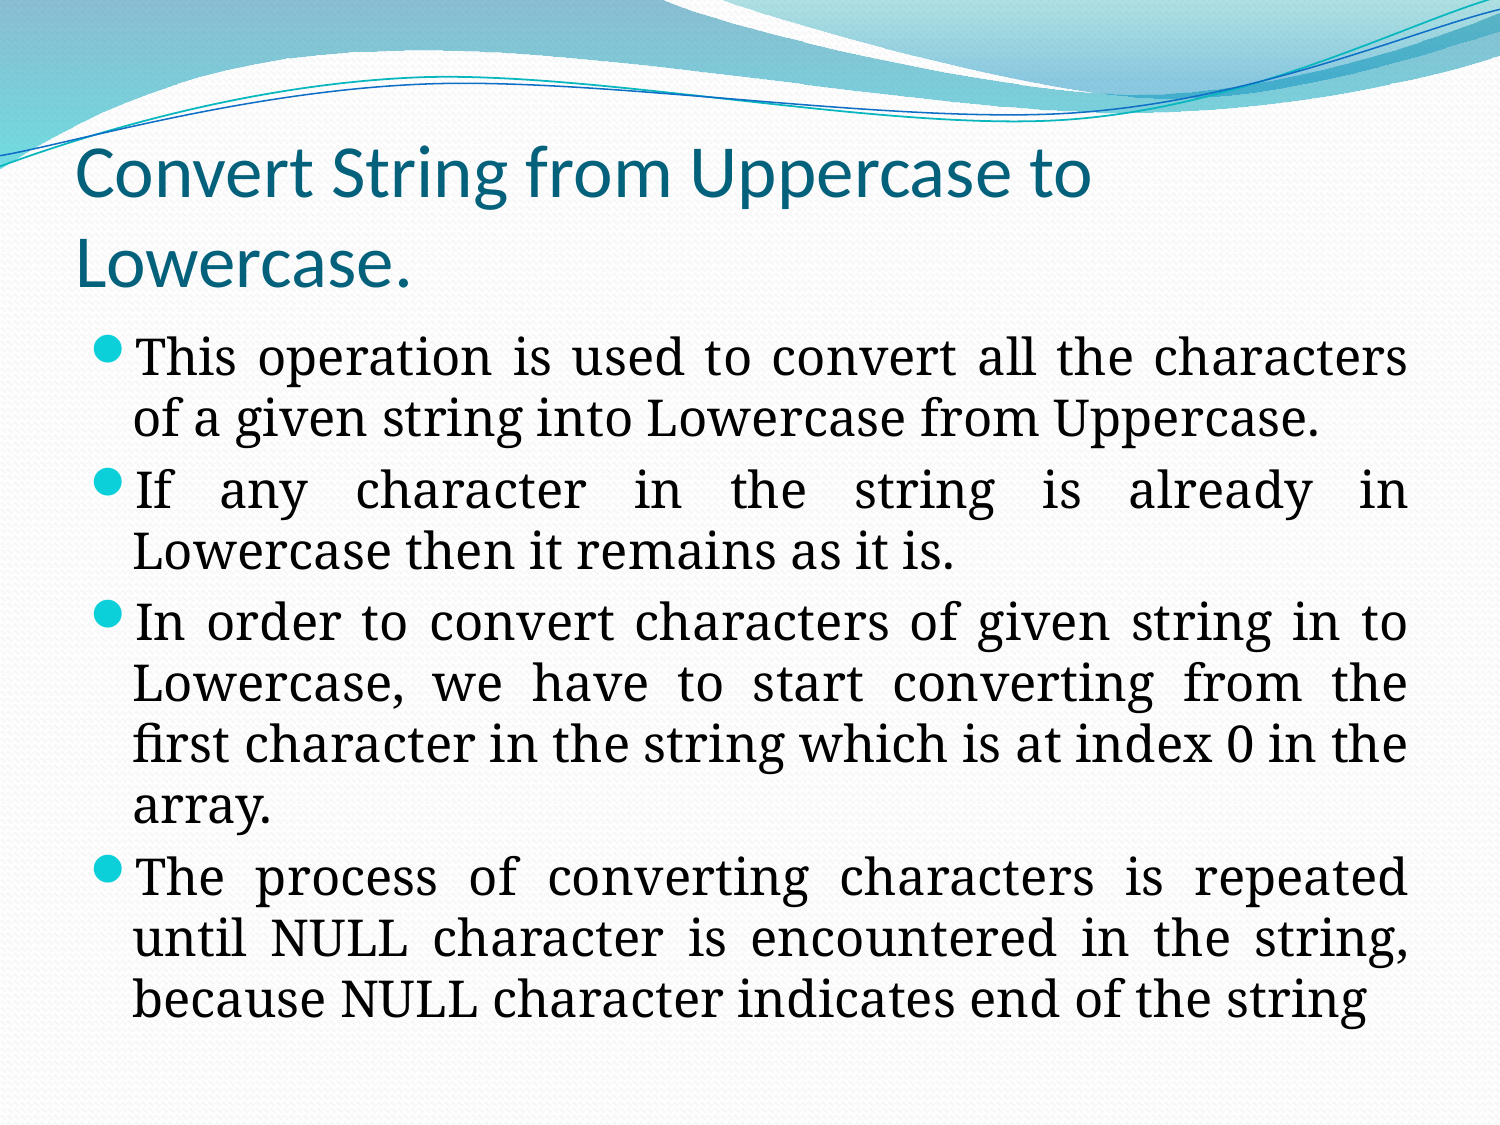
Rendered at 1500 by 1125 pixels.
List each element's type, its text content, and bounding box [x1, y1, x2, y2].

title Convert String from Uppercase to Lowercase. [75, 115, 1425, 303]
list This operation is used to convert all the characters of a given string into Lowercase from Uppercase. If any character in the string is already in Lowercase then it remains as it is. In order to convert characters of given string in to Lowercase, we have to start converting from the first character in the string which is at index 0 in the array. The process of converting characters is repeated until NULL character is encountered in the string, because NULL character indicates end of the string [75, 317, 1425, 1038]
